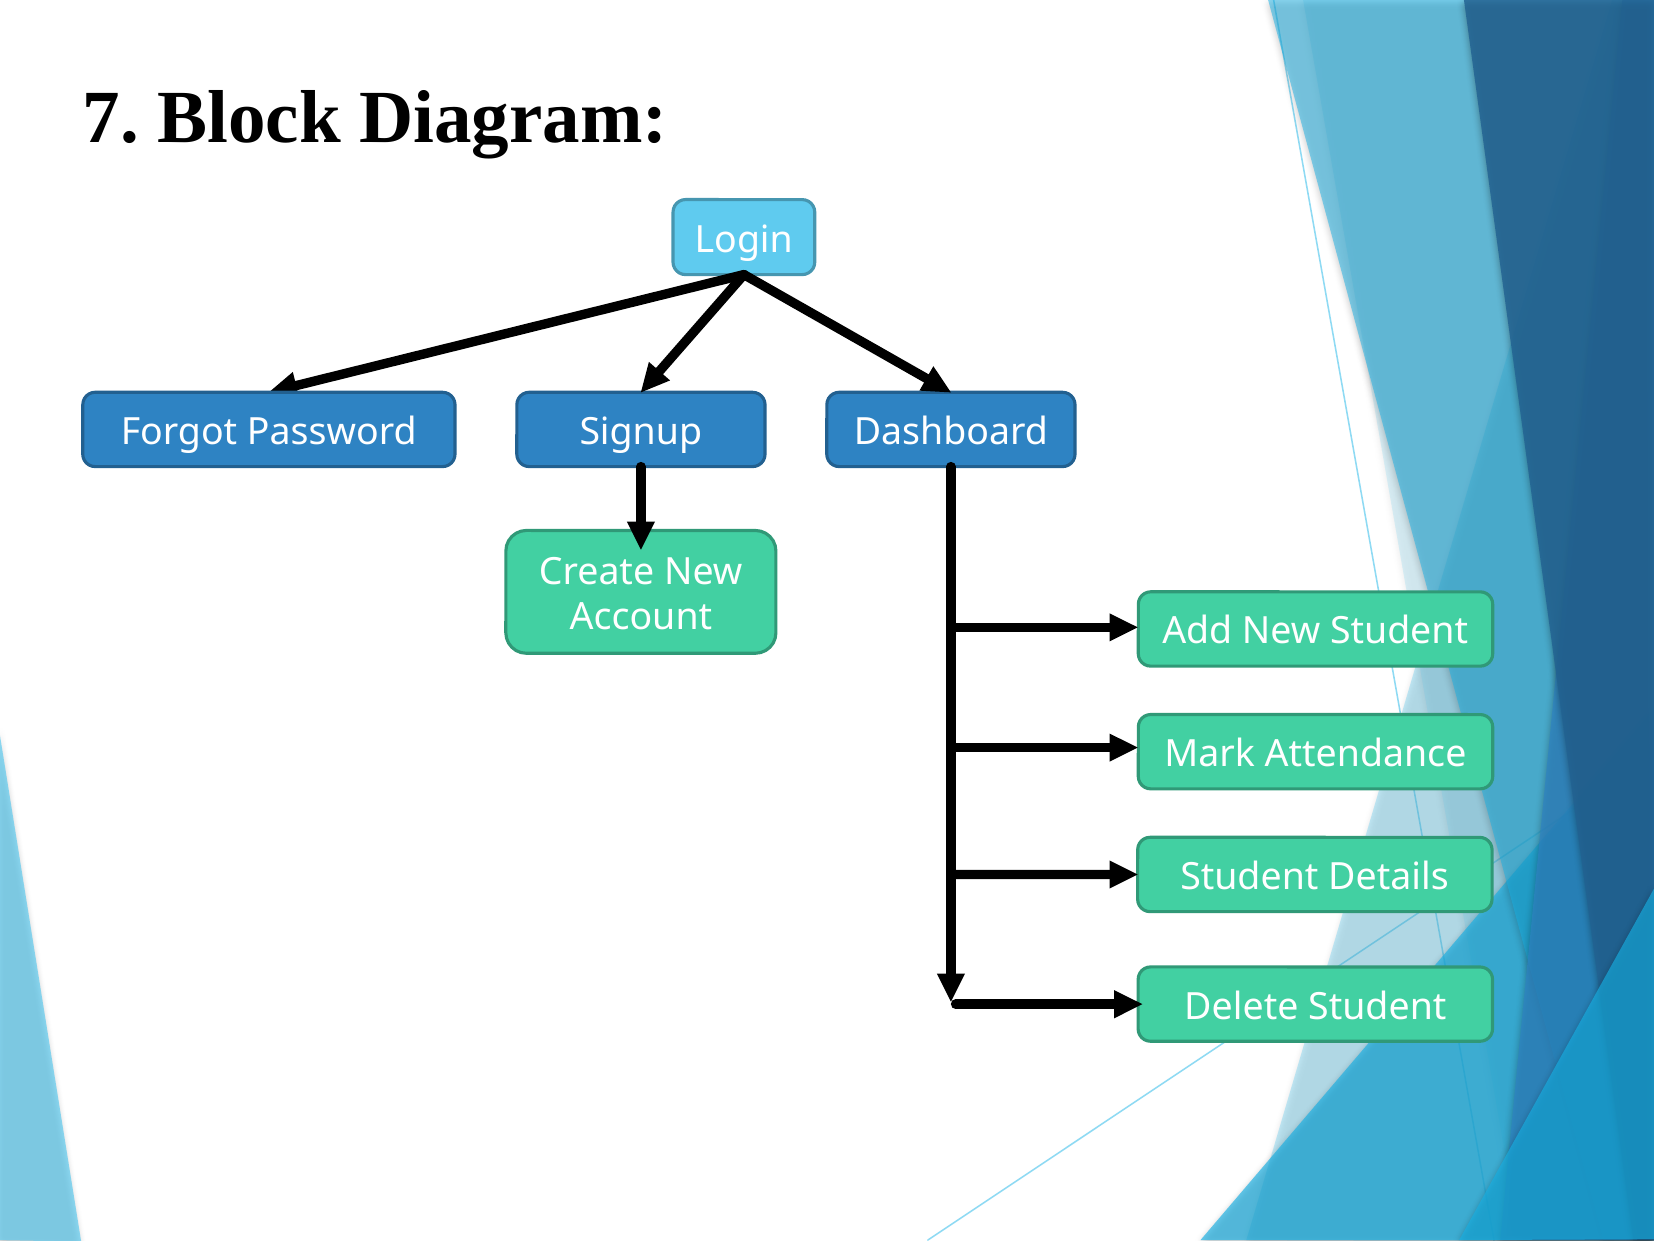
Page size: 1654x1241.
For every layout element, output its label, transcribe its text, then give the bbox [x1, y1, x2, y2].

text_box Dashboard [825, 390, 1077, 469]
text_box Mark Attendance [1136, 712, 1495, 791]
text_box Forgot Password [81, 390, 457, 469]
text_box Delete Student [1136, 965, 1495, 1043]
text_box 7. Block Diagram: [82, 30, 1571, 200]
text_box Add New Student [1136, 590, 1495, 668]
text_box Login [671, 197, 817, 273]
text_box Create New Account [504, 528, 778, 655]
text_box Signup [515, 402, 767, 469]
text_box Student Details [1136, 835, 1494, 914]
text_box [268, 274, 745, 393]
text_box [747, 274, 952, 393]
